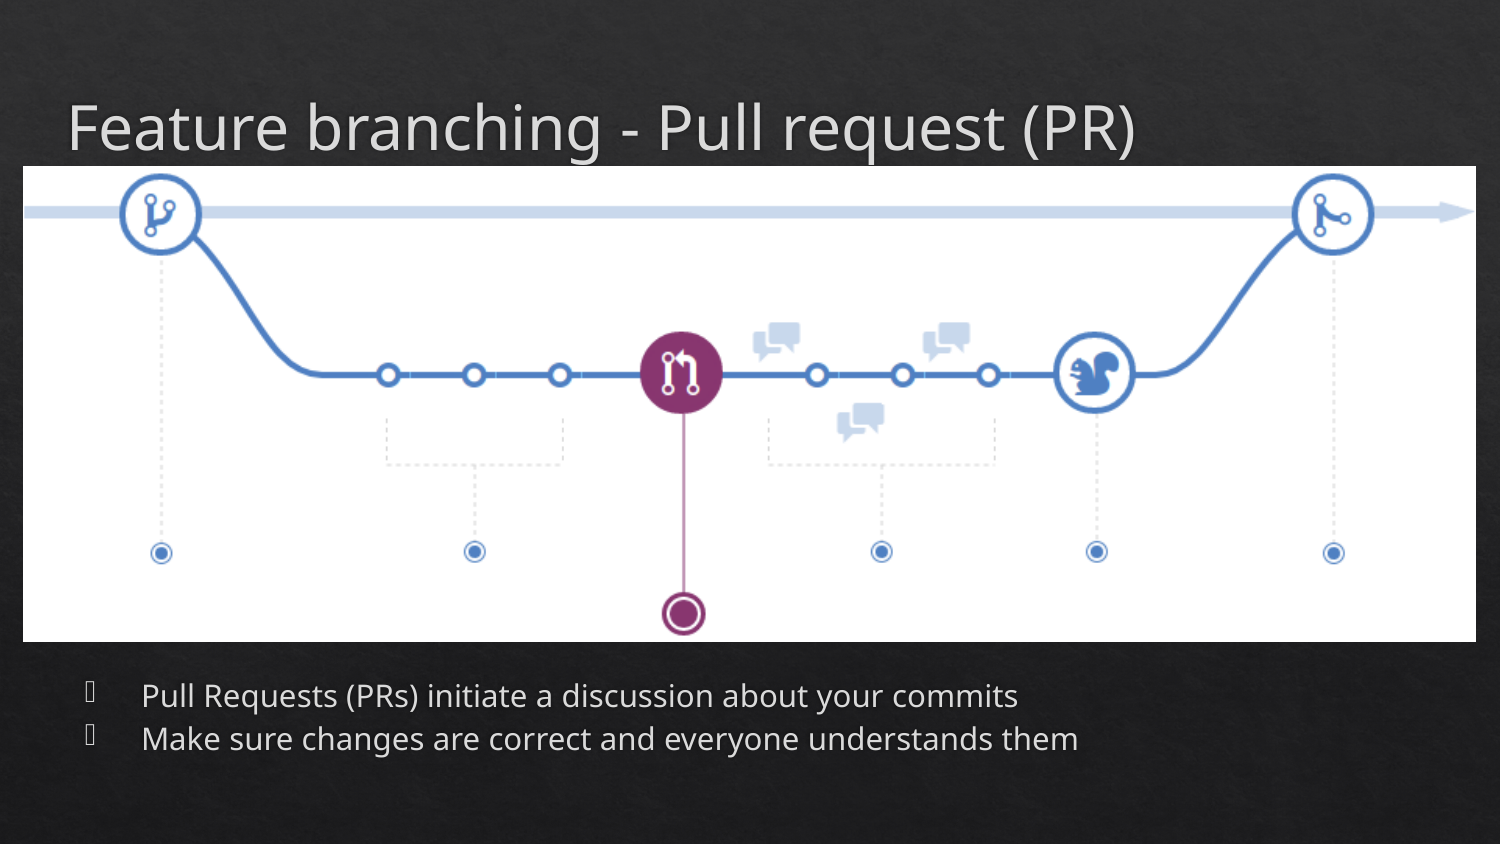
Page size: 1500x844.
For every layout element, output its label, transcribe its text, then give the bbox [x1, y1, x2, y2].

picture [23, 166, 1476, 642]
list Pull Requests (PRs) initiate a discussion about your commits Make sure changes are correct and everyone understands them [51, 655, 1449, 811]
title Feature branching - Pull request (PR) [51, 72, 1449, 162]
